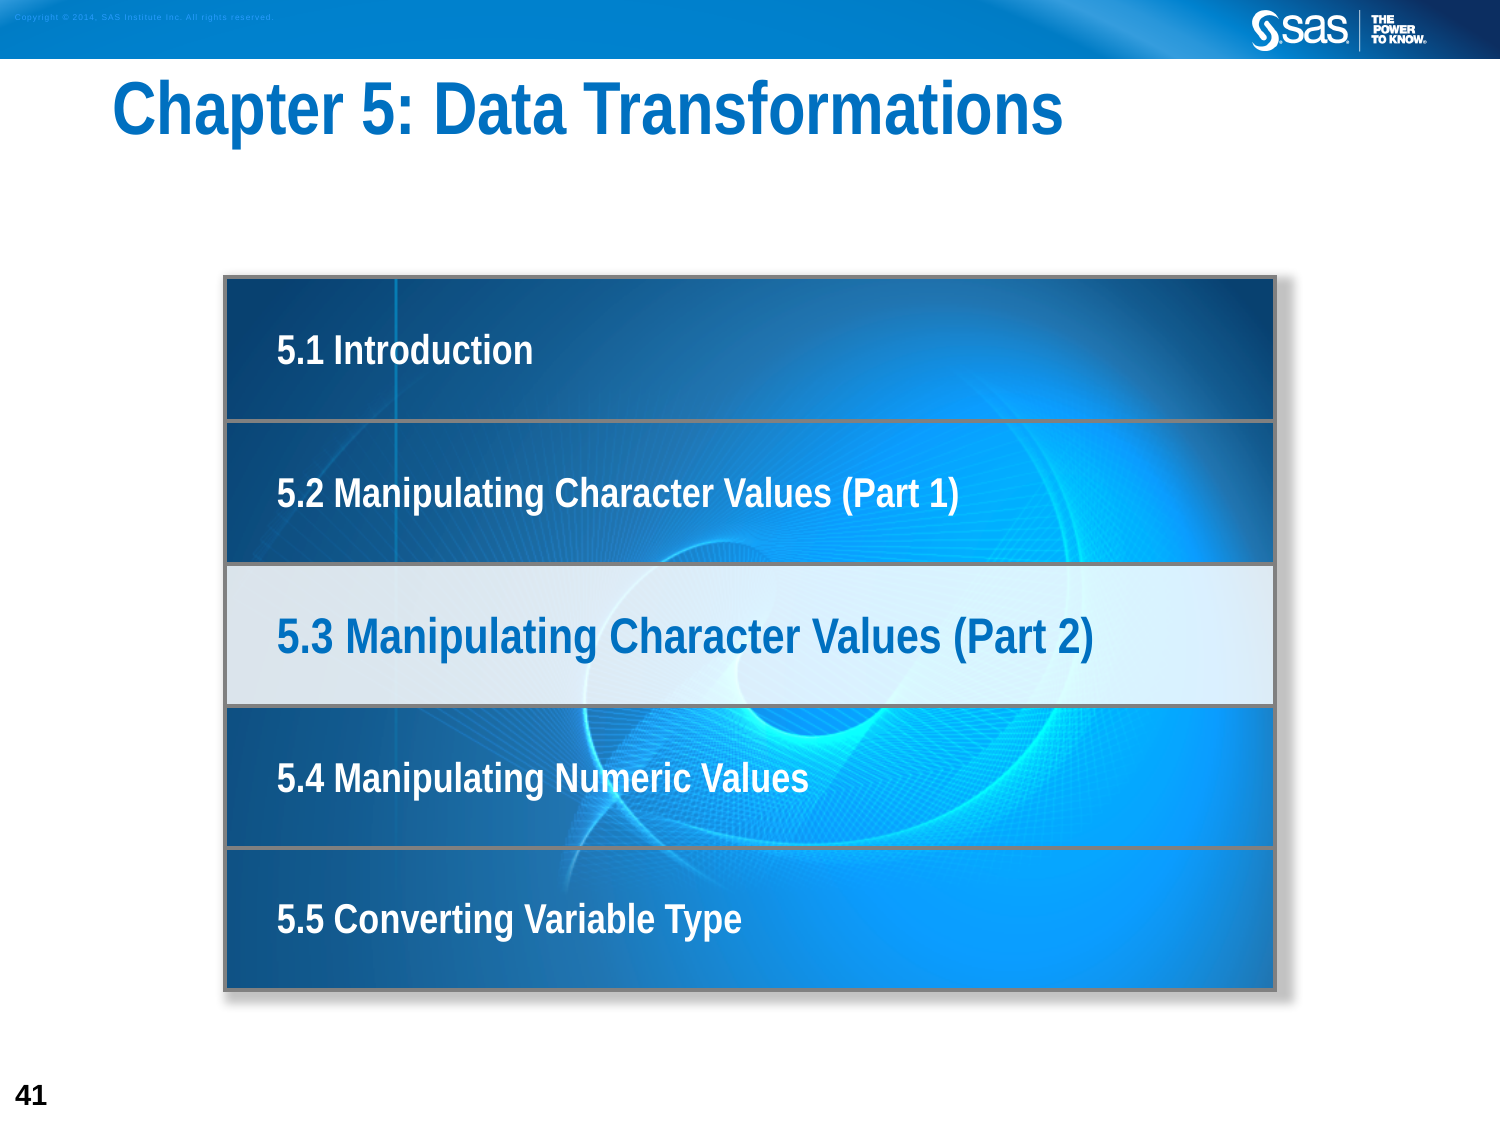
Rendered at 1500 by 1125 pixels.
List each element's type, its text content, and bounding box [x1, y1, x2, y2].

picture [224, 277, 1275, 991]
title Chapter 5: Data Transformations [112, 75, 1500, 187]
picture [0, 0, 1500, 59]
